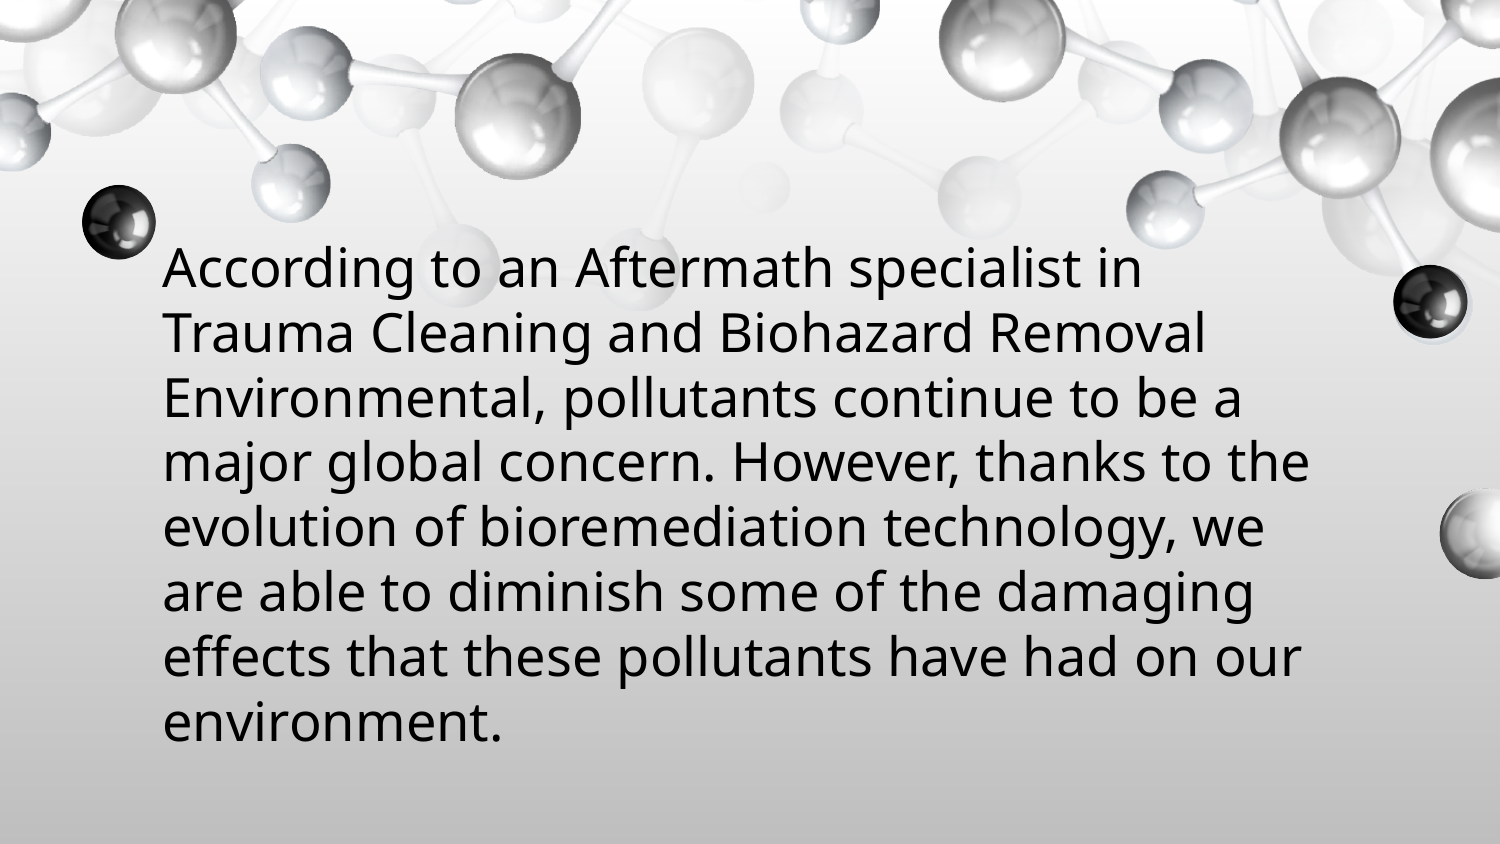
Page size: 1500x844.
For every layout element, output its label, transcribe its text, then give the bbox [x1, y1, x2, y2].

subtitle According to an Aftermath specialist in Trauma Cleaning and Biohazard Removal Environmental, pollutants continue to be a major global concern. However, thanks to the evolution of bioremediation technology, we are able to diminish some of the damaging effects that these pollutants have had on our environment. [147, 232, 1351, 820]
picture [0, 0, 1500, 583]
